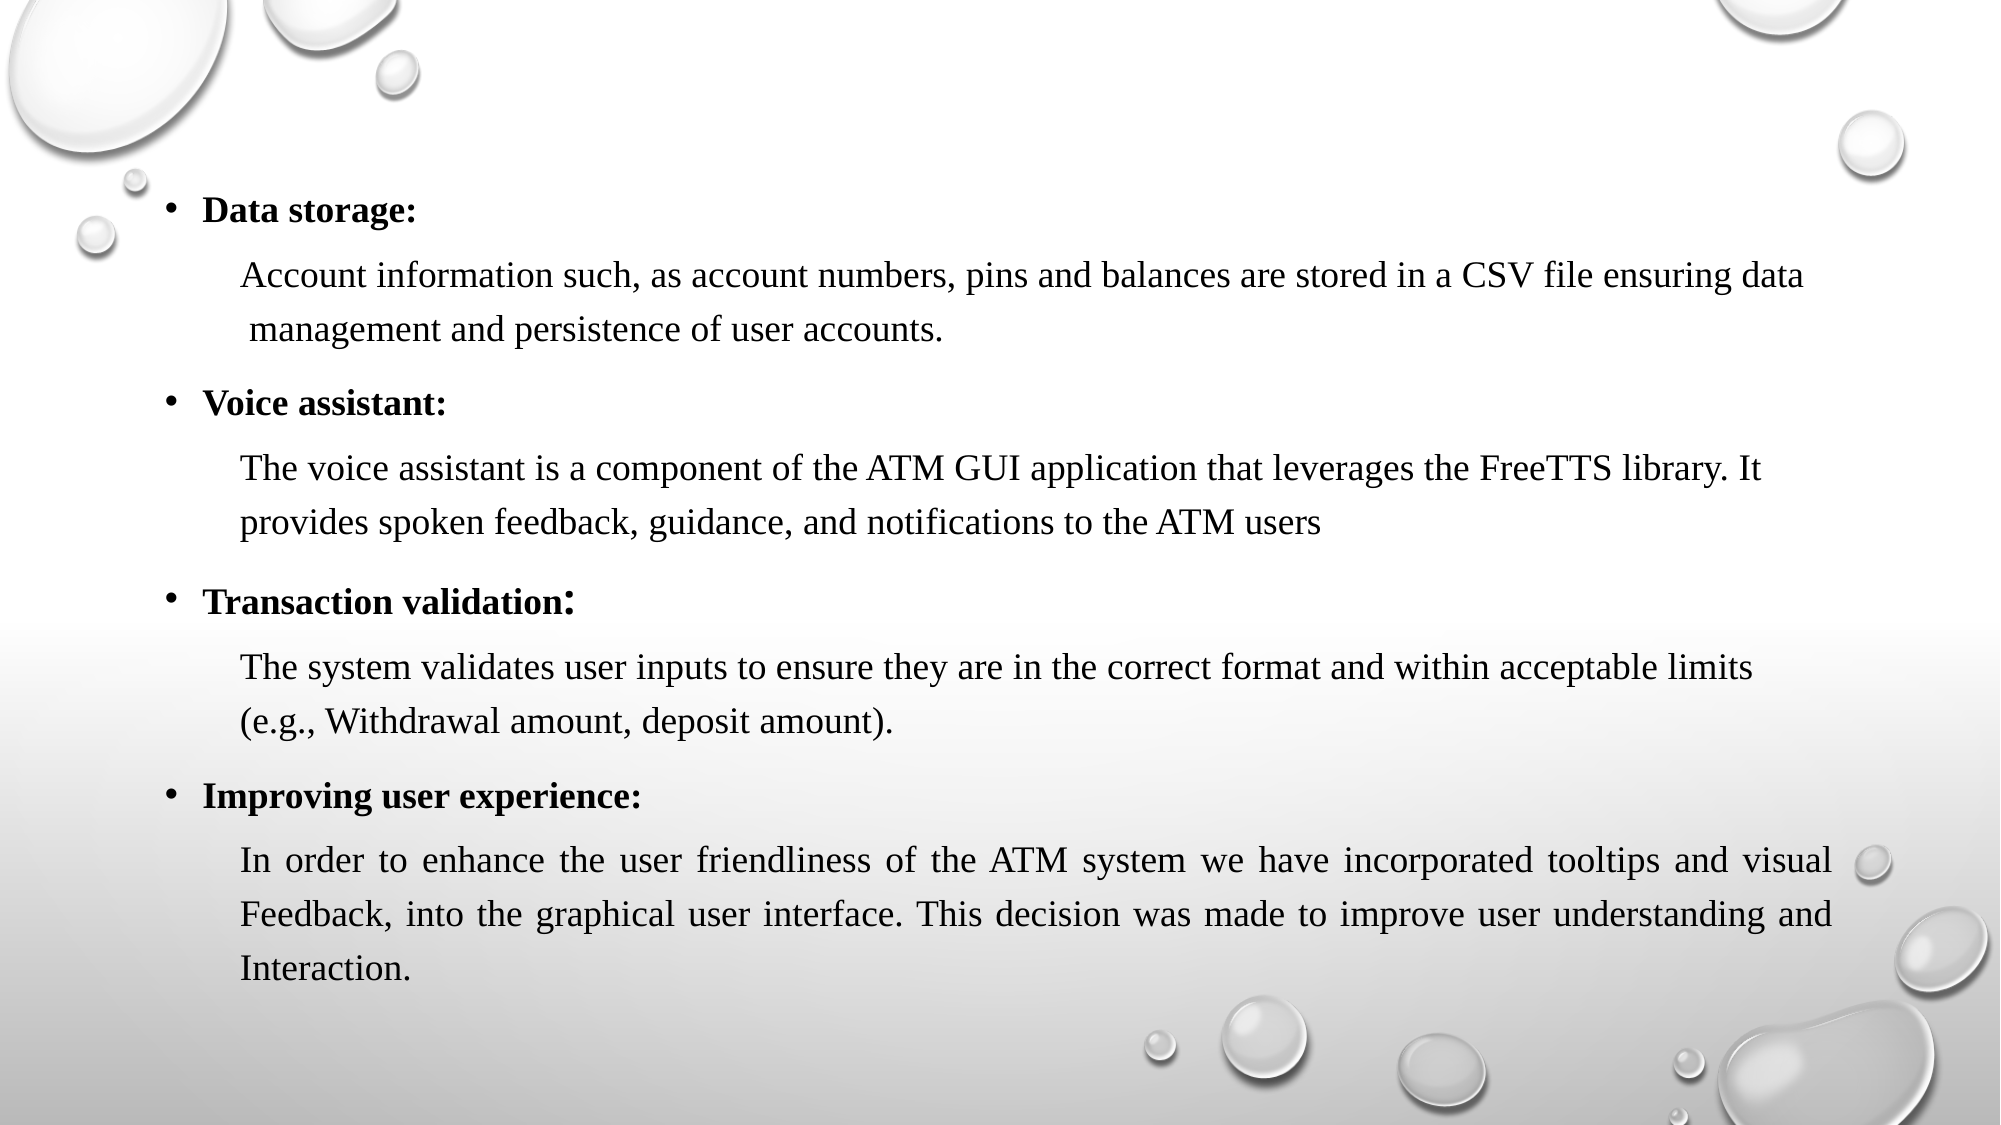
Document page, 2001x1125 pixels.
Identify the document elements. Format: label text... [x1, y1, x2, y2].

picture [0, 0, 2000, 1125]
list Data storage: Account information such, as account numbers, pins and balances are stored in a CSV file ensuring data management and persistence of user accounts. Voice assistant: The voice assistant is a component of the ATM GUI application that leverages the FreeTTS library. It provides spoken feedback, guidance, and notifications to the ATM users Transaction validation: The system validates user inputs to ensure they are in the correct format and within acceptable limits (e.g., Withdrawal amount, deposit amount). Improving user experience: In order to enhance the user friendliness of the ATM system we have incorporated tooltips and visual Feedback, into the graphical user interface. This decision was made to improve user understanding and Interaction. [149, 168, 1850, 1125]
title [149, 101, 1851, 134]
